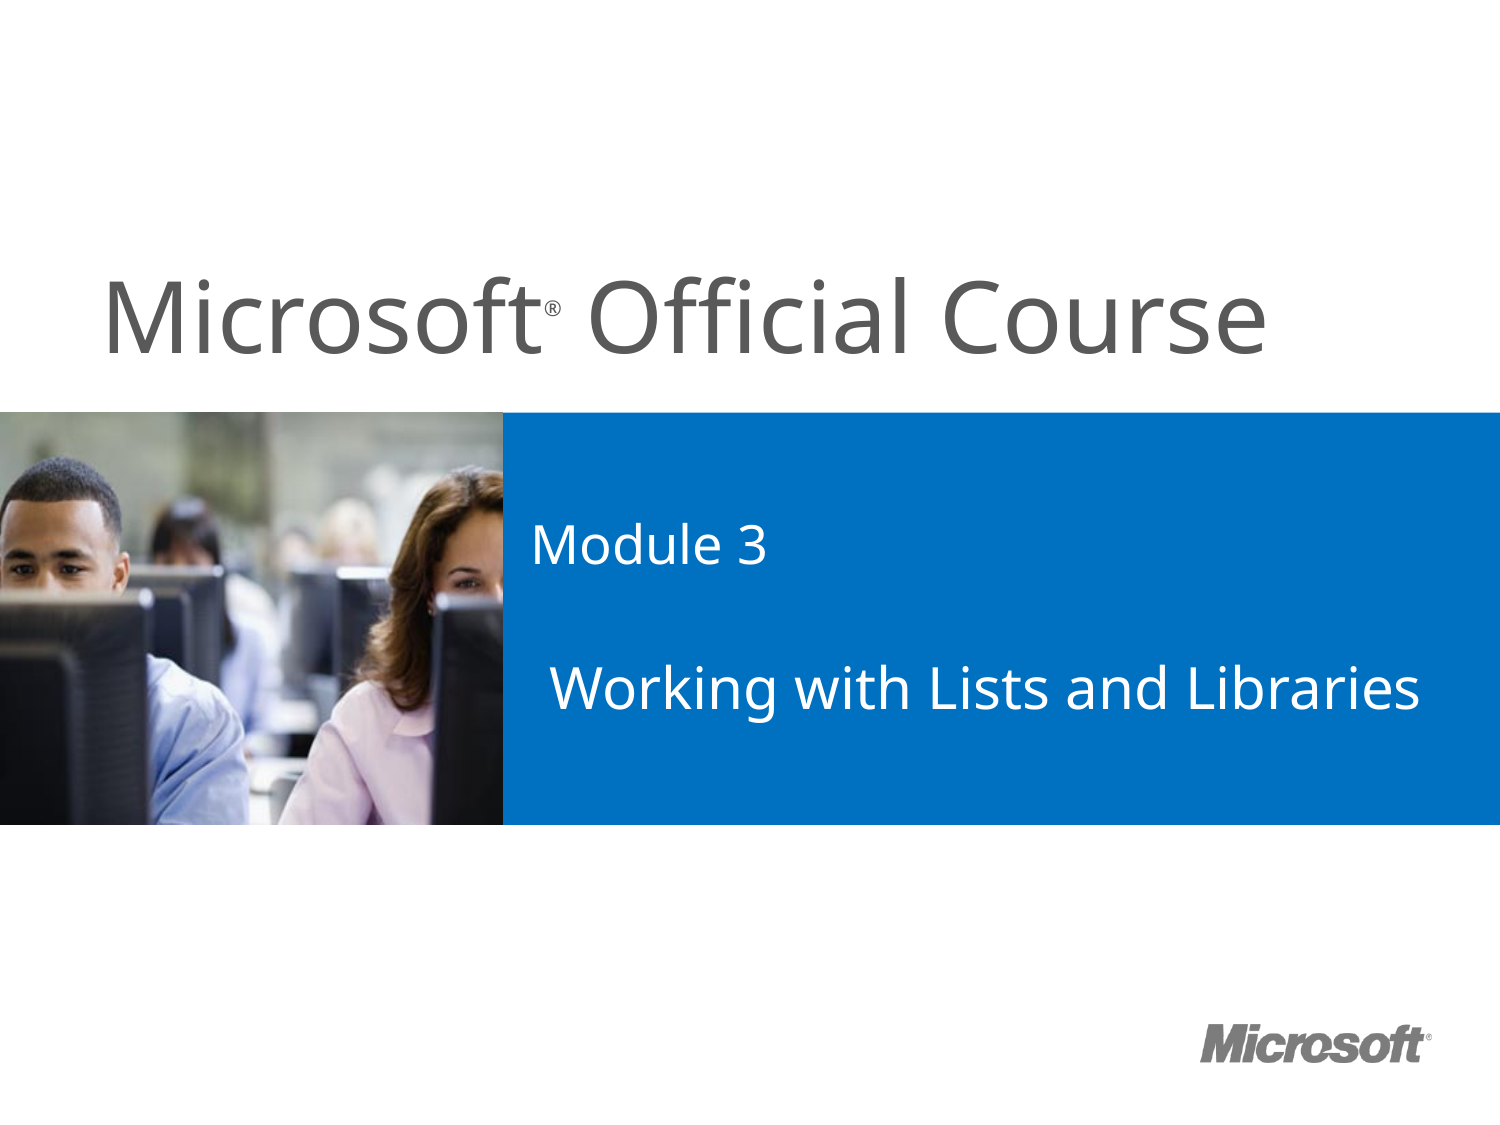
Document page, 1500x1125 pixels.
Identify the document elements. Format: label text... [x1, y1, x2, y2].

subtitle Working with Lists and Libraries [511, 643, 1460, 826]
picture [0, 412, 503, 825]
title Module 3 [529, 519, 1471, 576]
